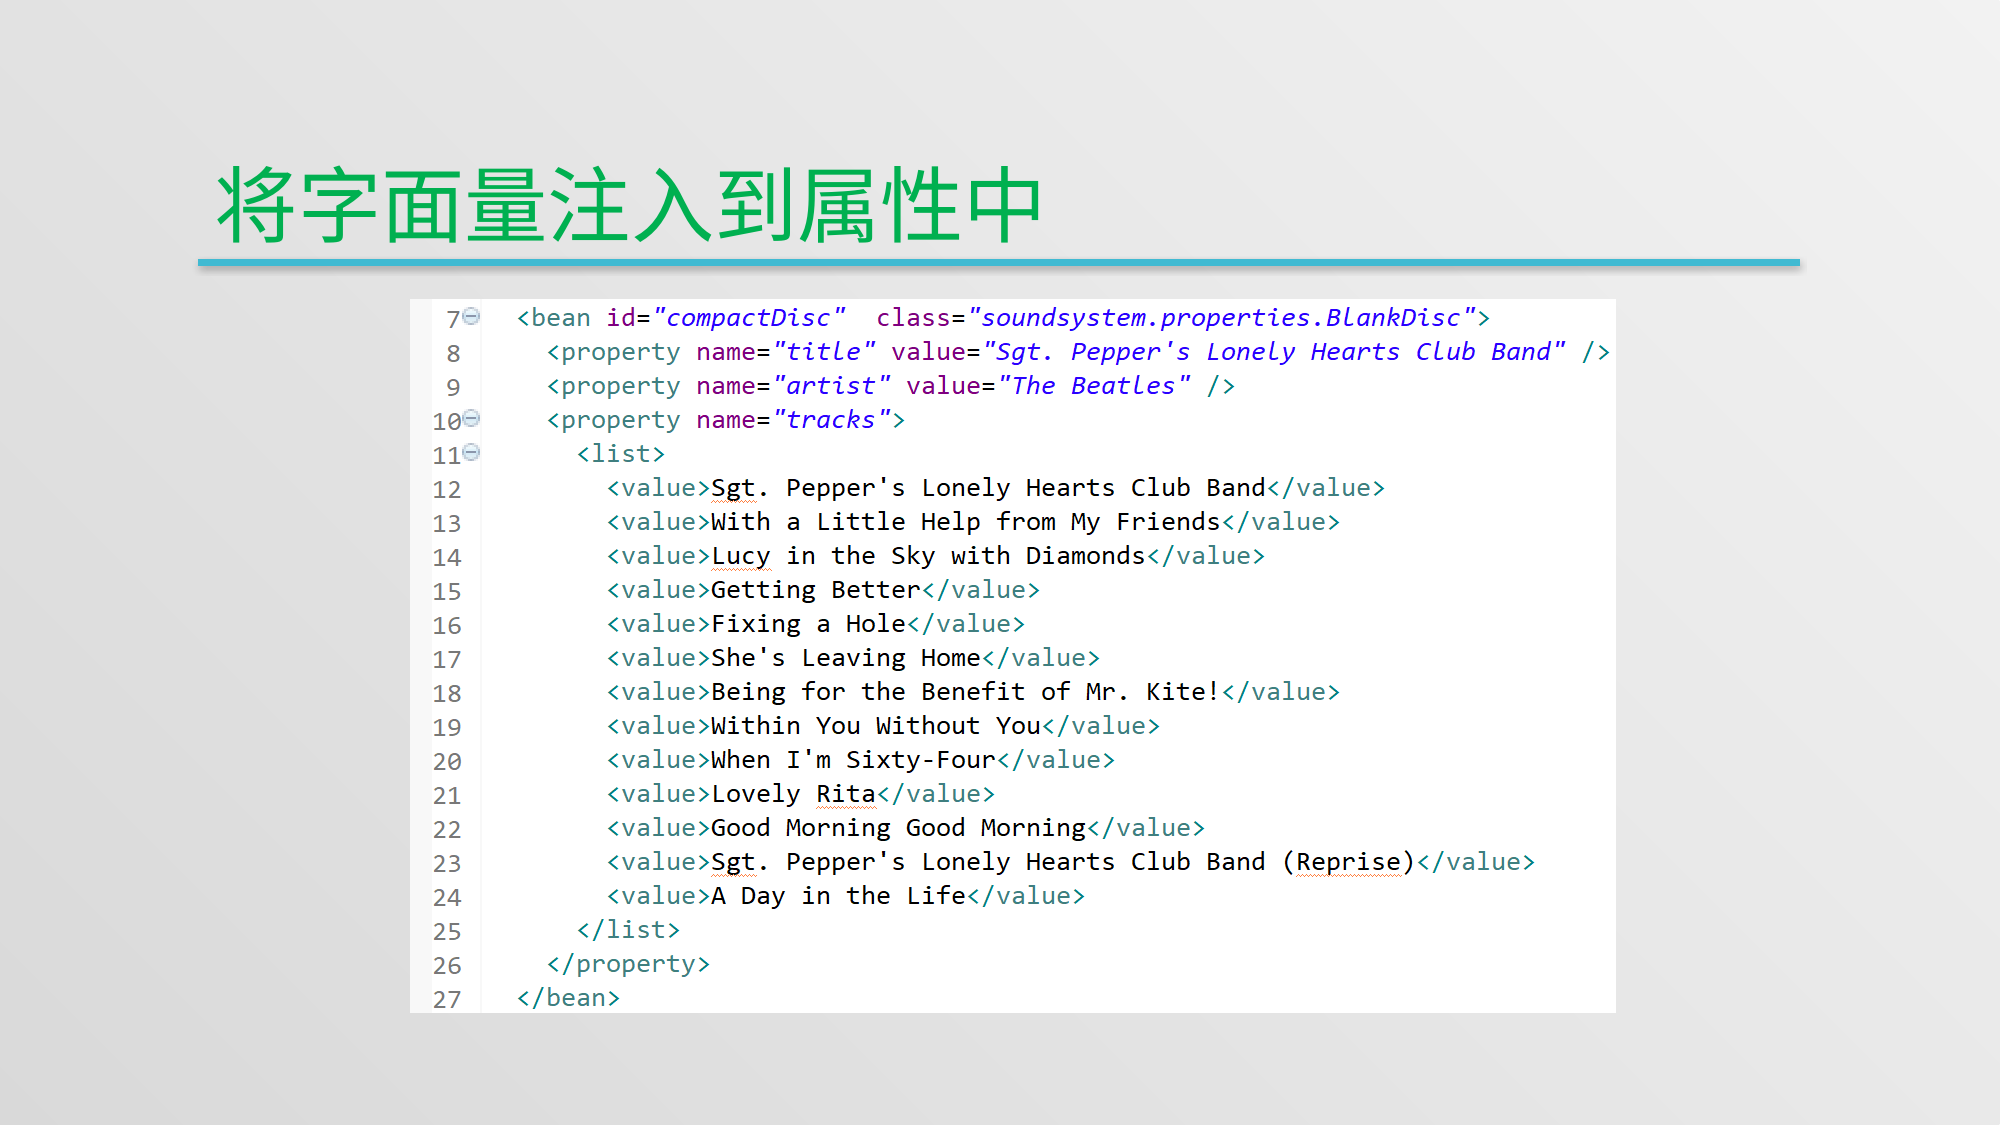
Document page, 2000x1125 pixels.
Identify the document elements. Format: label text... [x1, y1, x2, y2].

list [410, 299, 1616, 1013]
title 将字面量注入到属性中 [199, 45, 1800, 263]
